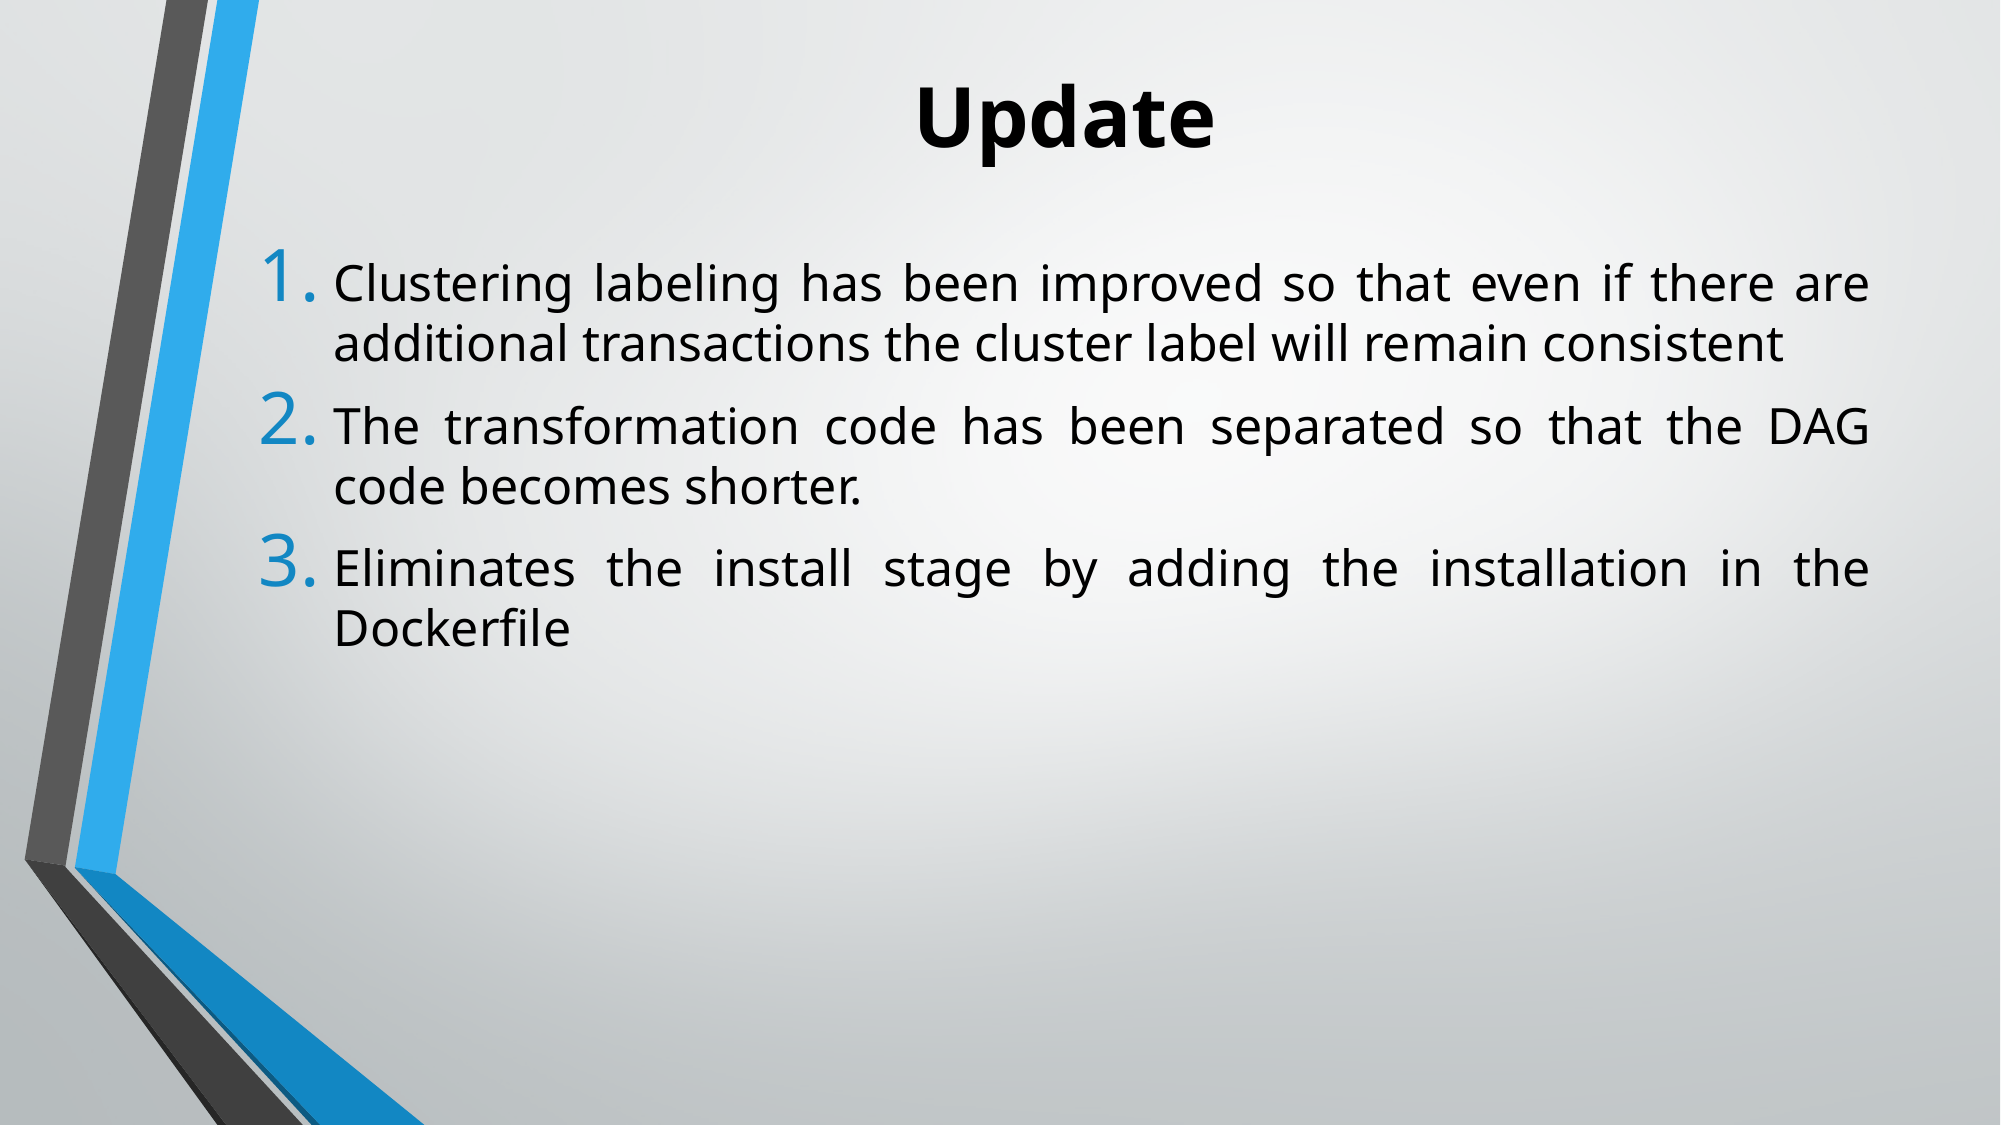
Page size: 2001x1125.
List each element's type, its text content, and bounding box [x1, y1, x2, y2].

title Update [243, 34, 1887, 193]
list Clustering labeling has been improved so that even if there are additional transactions the cluster label will remain consistent The transformation code has been separated so that the DAG code becomes shorter. Eliminates the install stage by adding the installation in the Dockerfile [243, 193, 1887, 715]
